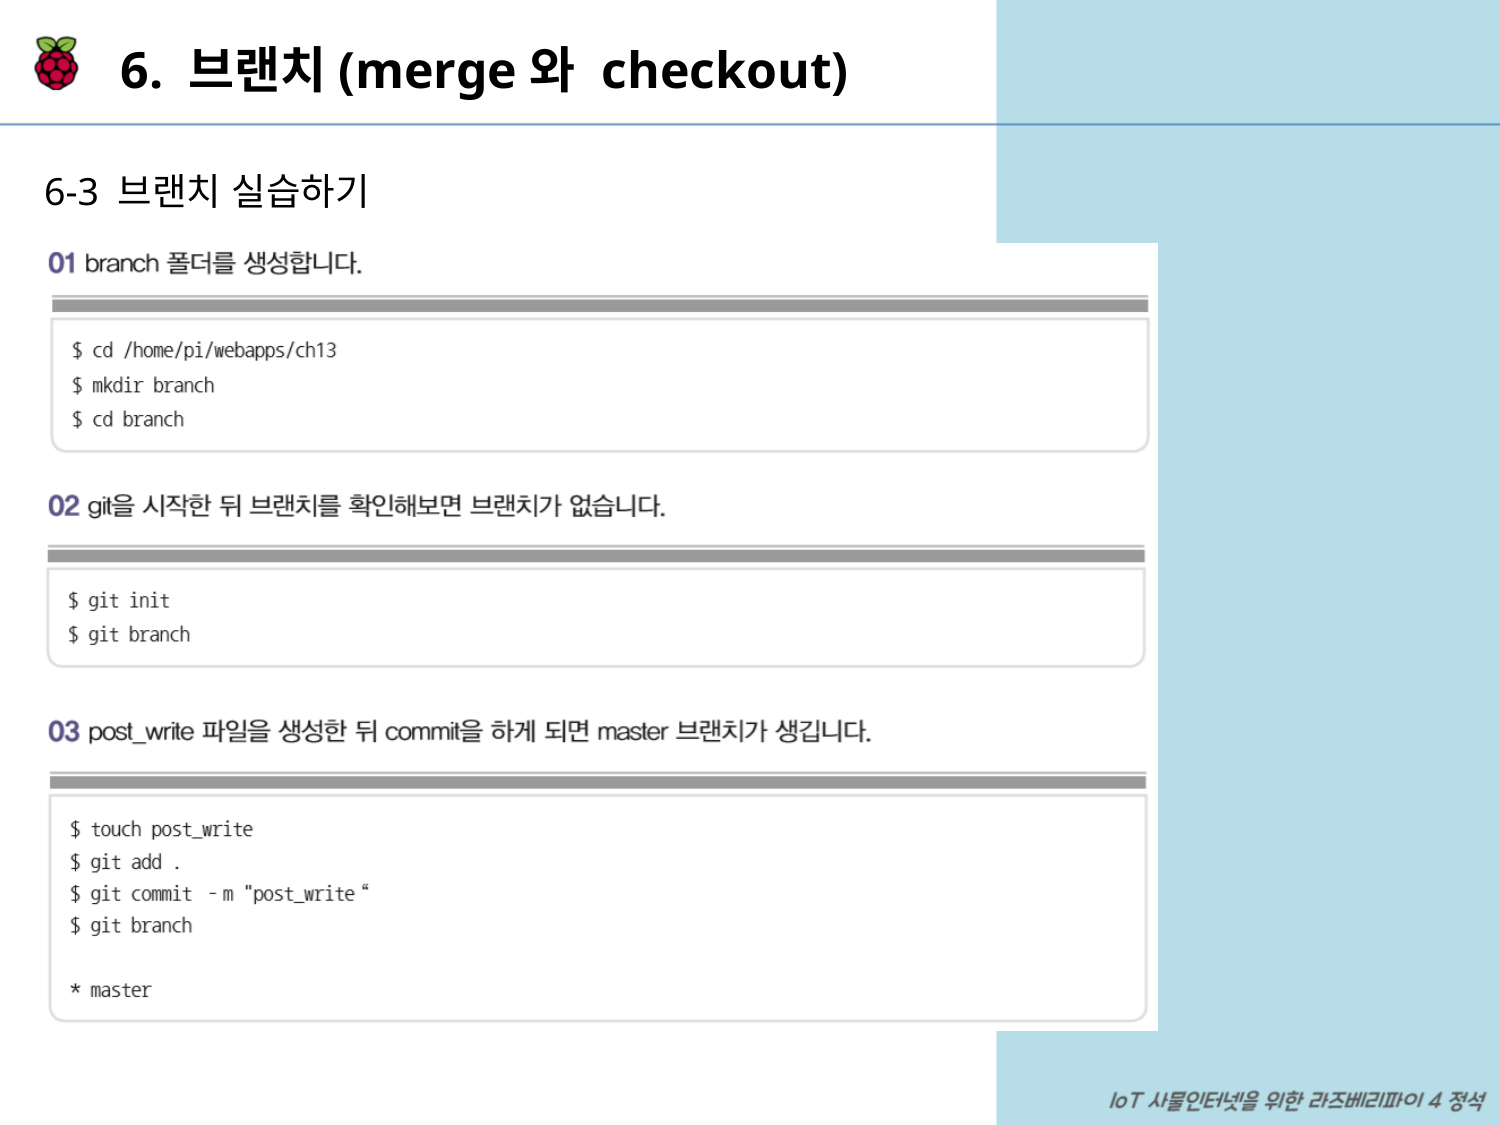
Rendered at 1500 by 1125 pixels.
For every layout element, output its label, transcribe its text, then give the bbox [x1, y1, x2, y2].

text_box 6-3 브랜치 실습하기 [29, 160, 923, 221]
picture [0, 0, 1500, 1125]
text_box 6. 브랜치(merge와 checkout) [106, 30, 1406, 106]
